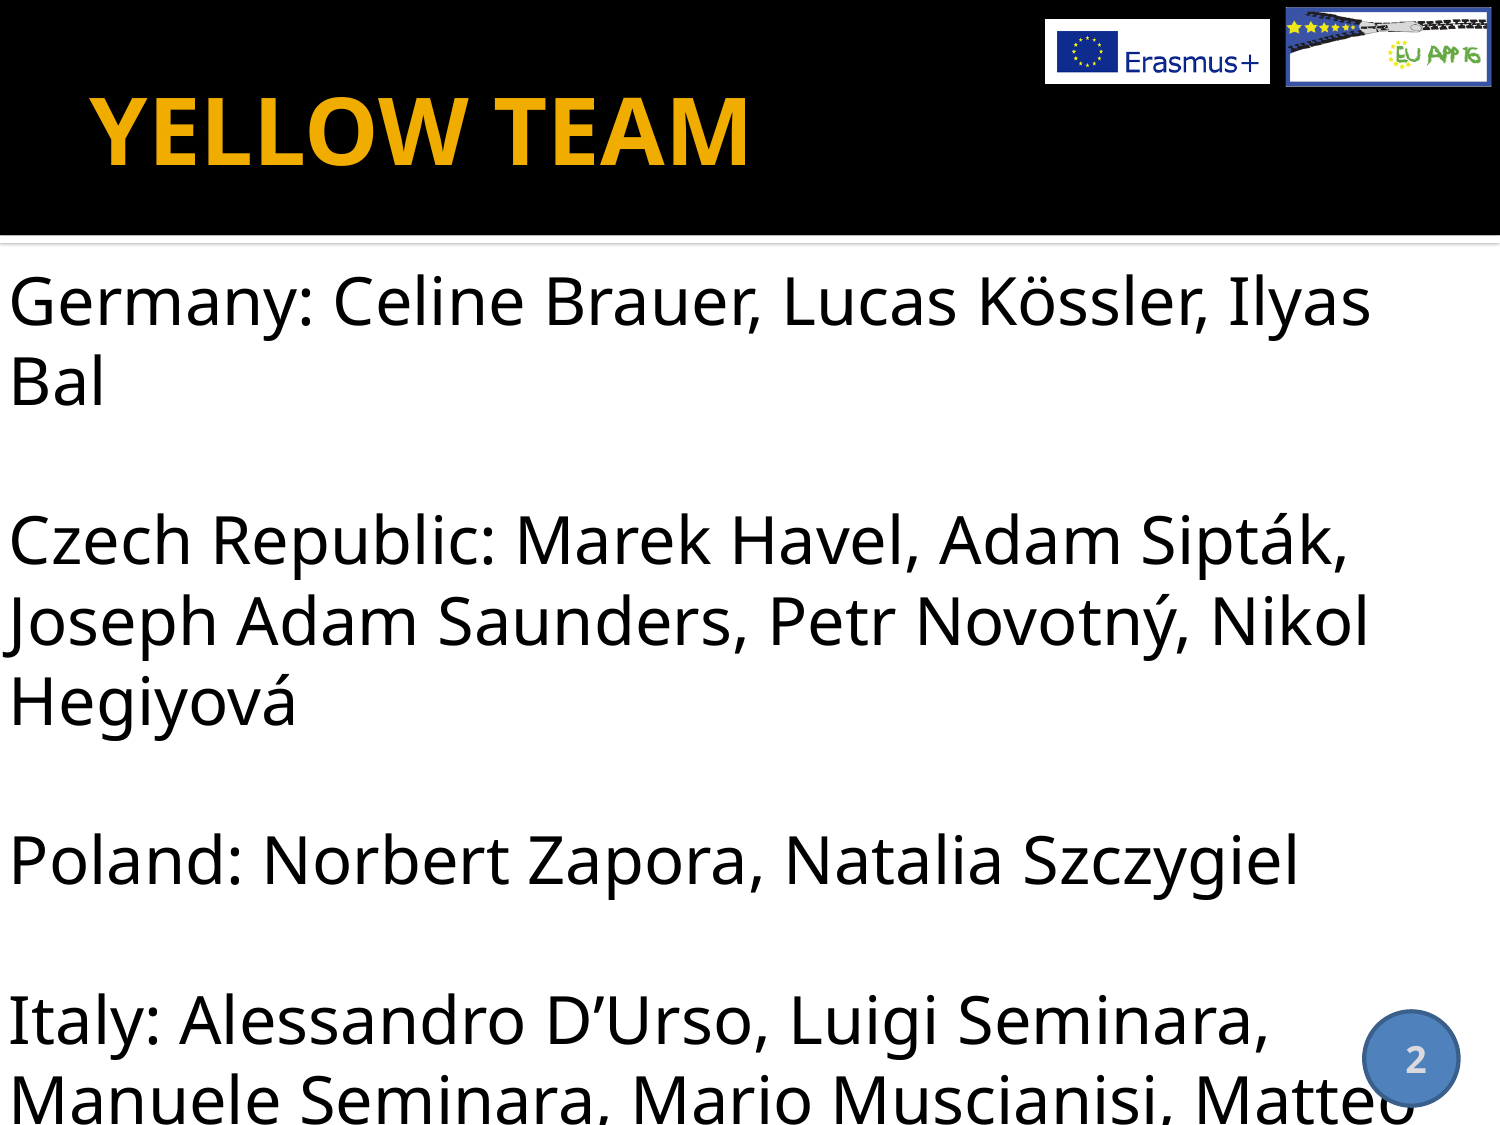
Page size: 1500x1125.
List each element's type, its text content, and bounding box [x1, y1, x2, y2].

picture [1277, 0, 1500, 95]
text_box 2 [1362, 1009, 1461, 1108]
picture [1045, 18, 1270, 84]
text_box YELLOW TEAM [74, 25, 1425, 231]
text_box Germany: Celine Brauer, Lucas Kössler, Ilyas Bal Czech Republic: Marek Havel, Adam Sipták, Joseph Adam Saunders, Petr Novotný, Nikol Hegiyová Poland: Norbert Zapora, Natalia Szczygiel Italy: Alessandro D’Urso, Luigi Seminara, Manuele Seminara, Mario Muscianisi, Matteo Puglisi, Daniele Muscianisi, Mario Fisichella, Rebecca Sambataro [0, 243, 1500, 1125]
